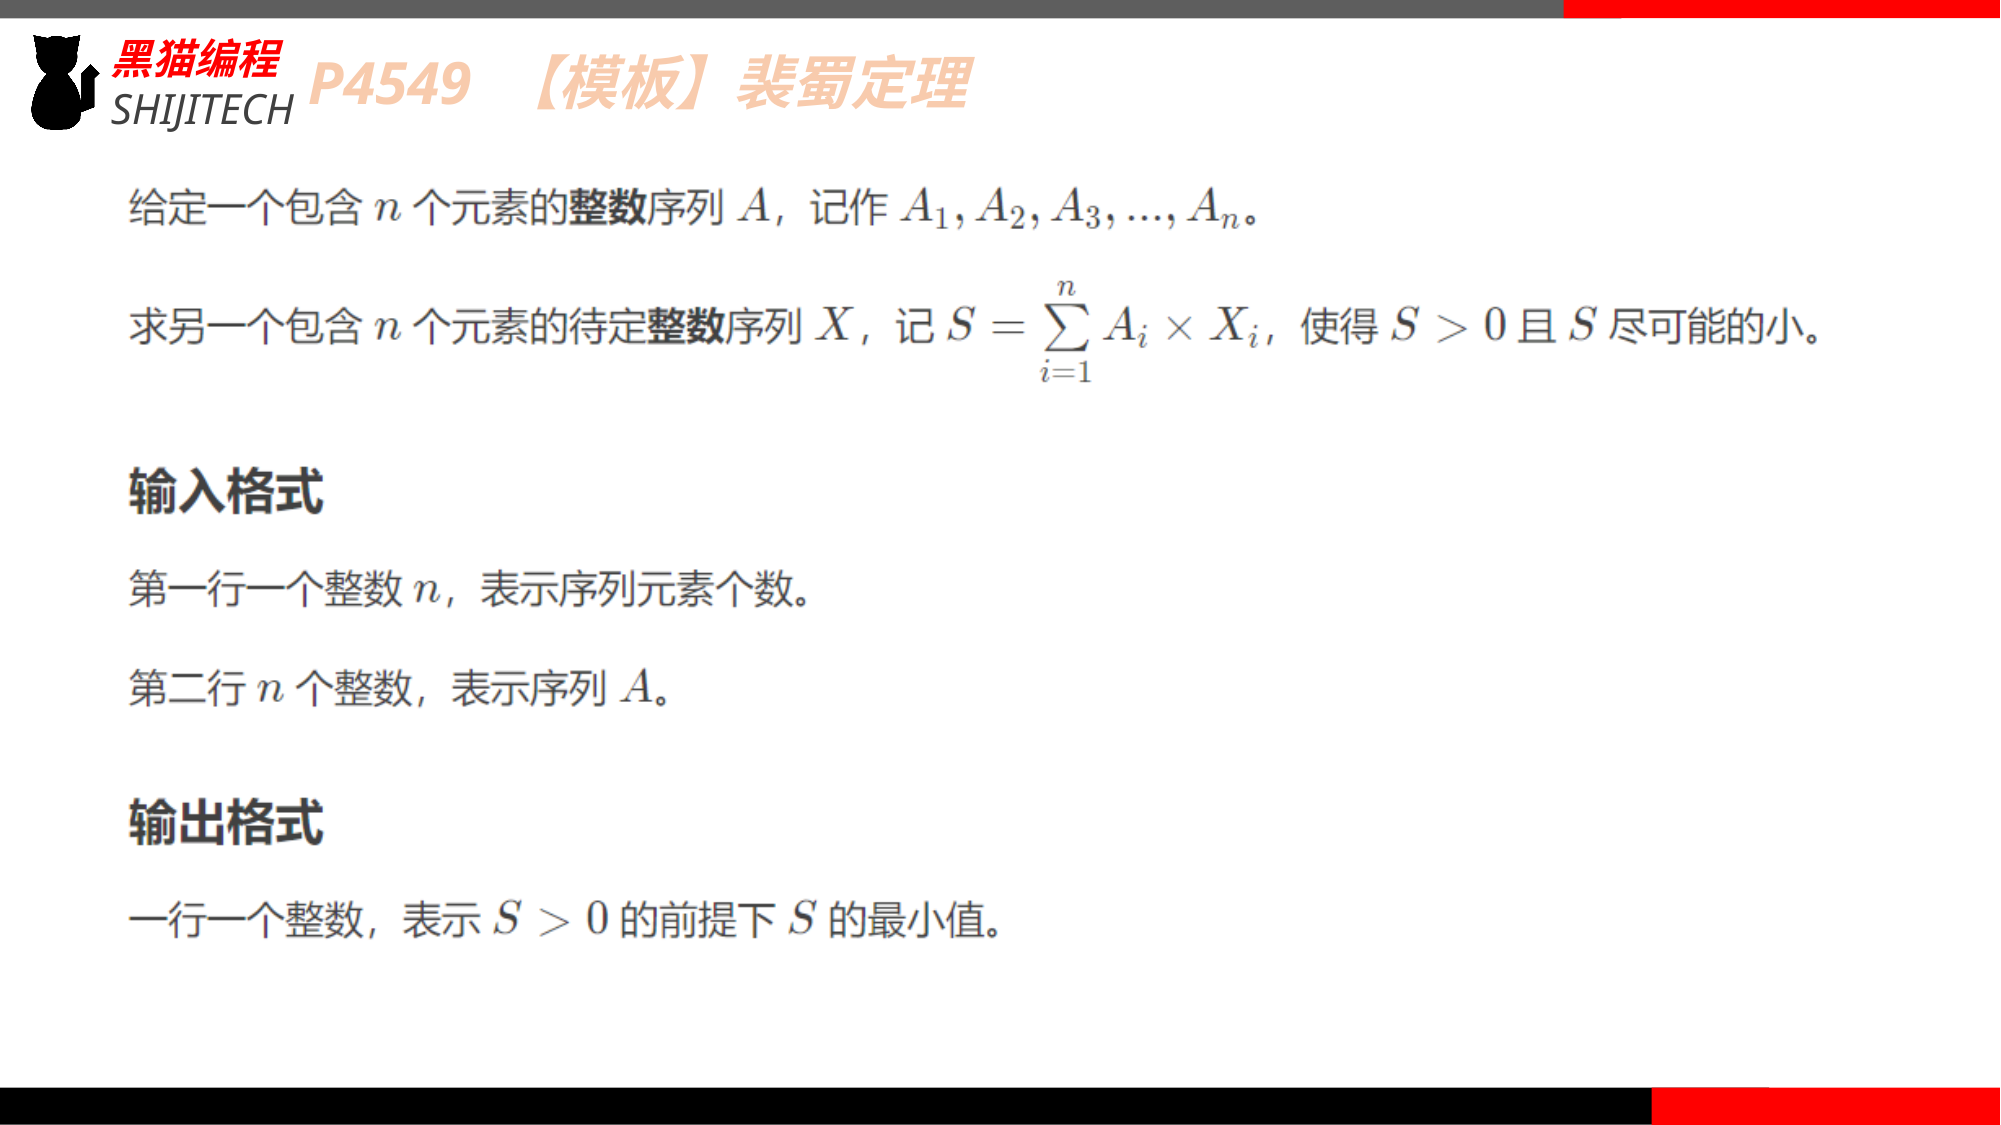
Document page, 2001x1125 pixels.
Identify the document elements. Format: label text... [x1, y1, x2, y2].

picture [103, 154, 1848, 971]
picture [17, 35, 113, 130]
text_box P4549 【模板】裴蜀定理 [293, 46, 1294, 125]
